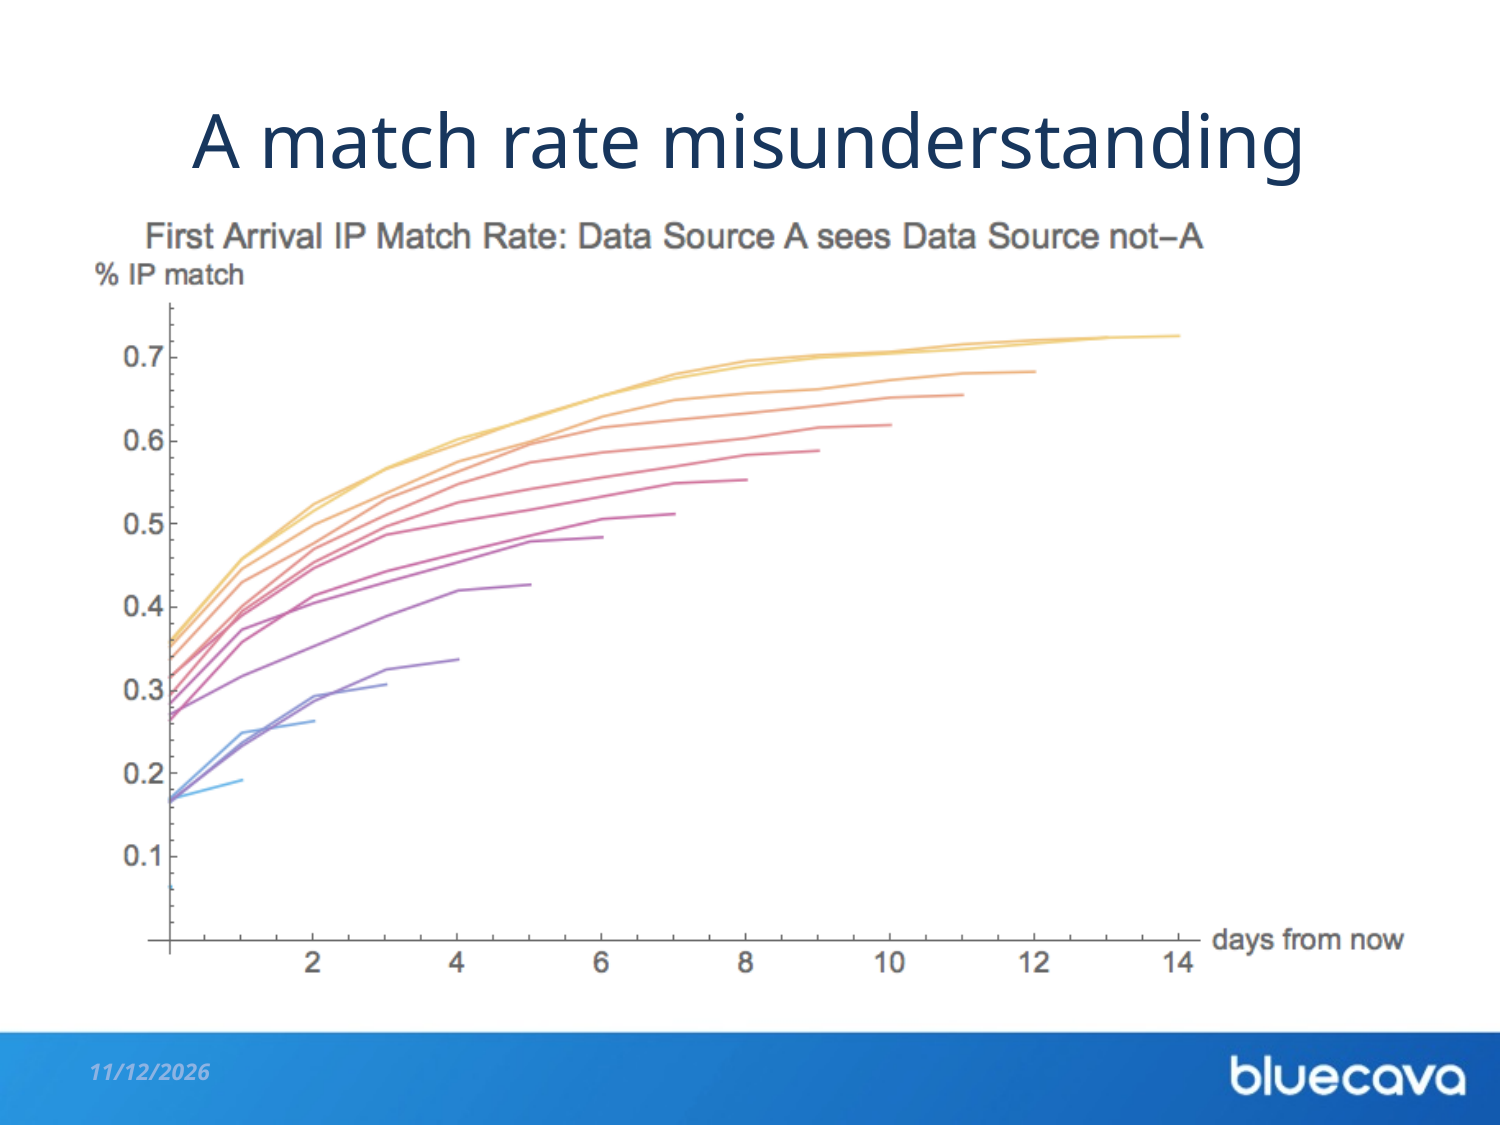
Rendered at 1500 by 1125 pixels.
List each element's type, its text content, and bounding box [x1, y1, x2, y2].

picture [0, 0, 1500, 1125]
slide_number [75, 1042, 425, 1103]
title A match rate misunderstanding [75, 45, 1425, 233]
